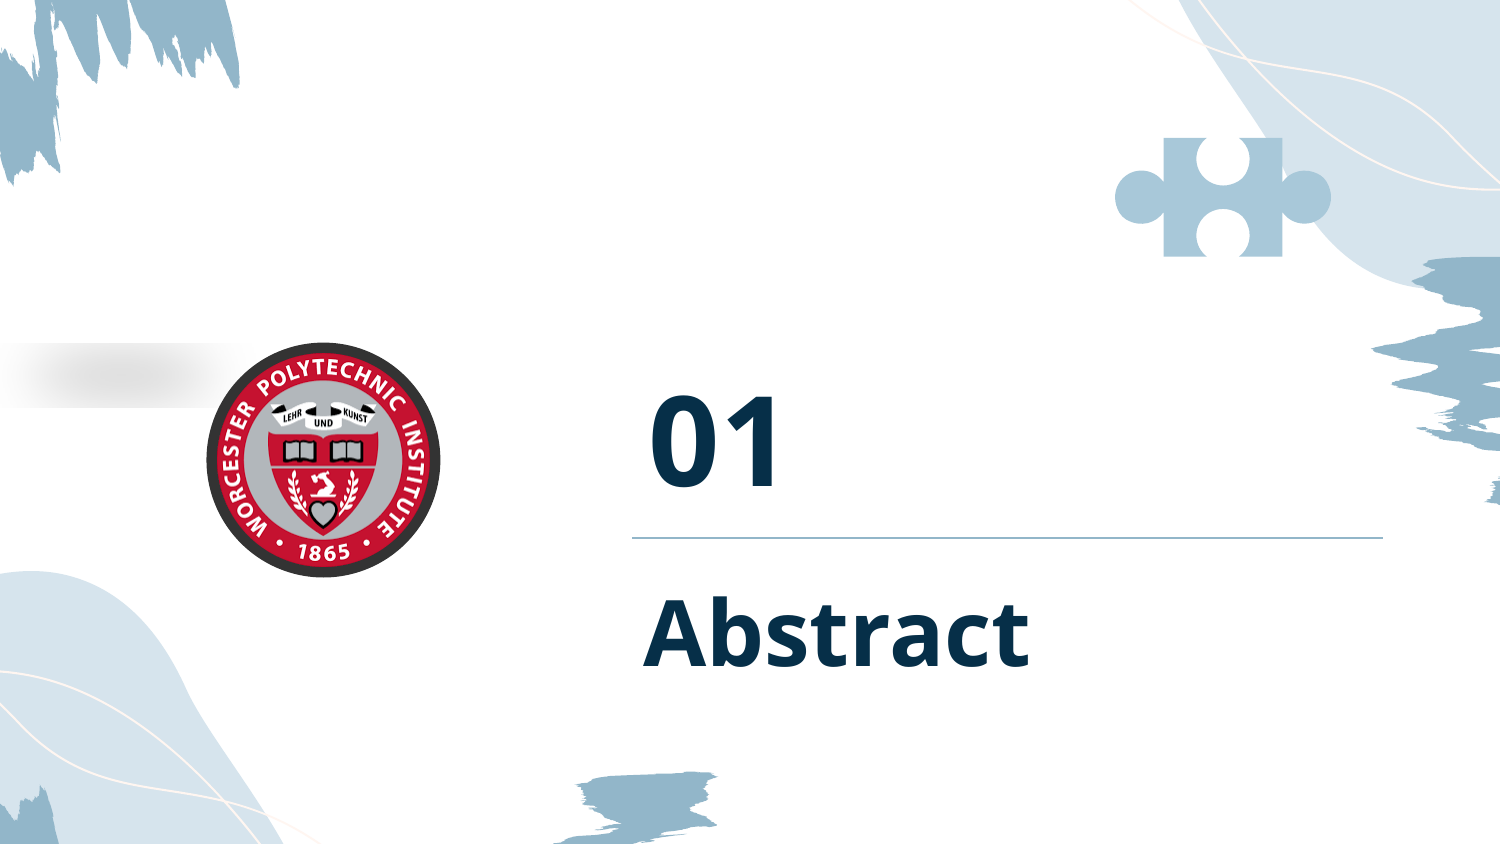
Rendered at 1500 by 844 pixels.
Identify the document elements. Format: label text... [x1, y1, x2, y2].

picture [211, 347, 436, 573]
title Abstract [628, 559, 1276, 722]
title 01 [628, 367, 812, 506]
text_box [1115, 137, 1332, 257]
